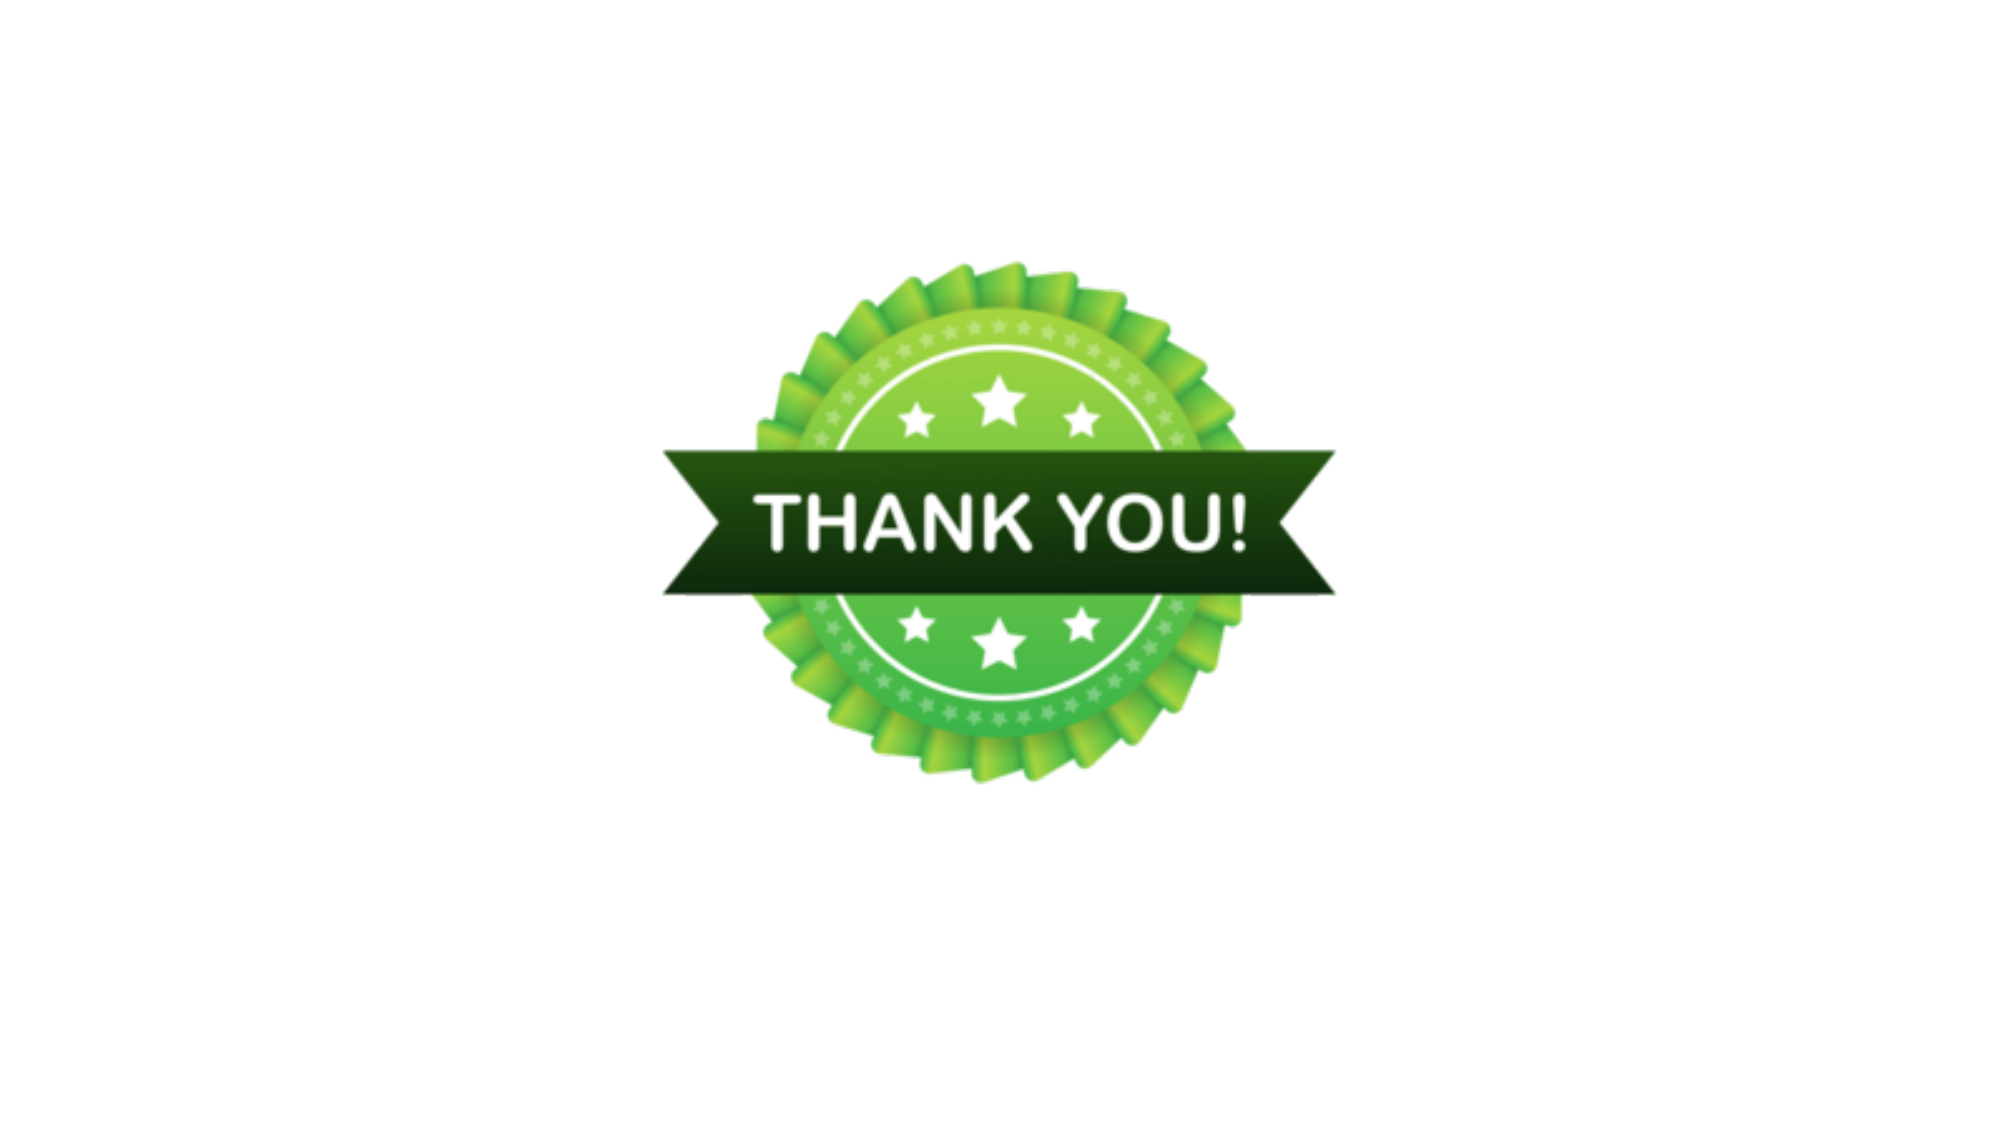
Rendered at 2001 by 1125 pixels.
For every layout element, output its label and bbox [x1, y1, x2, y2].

picture [548, 72, 1452, 975]
